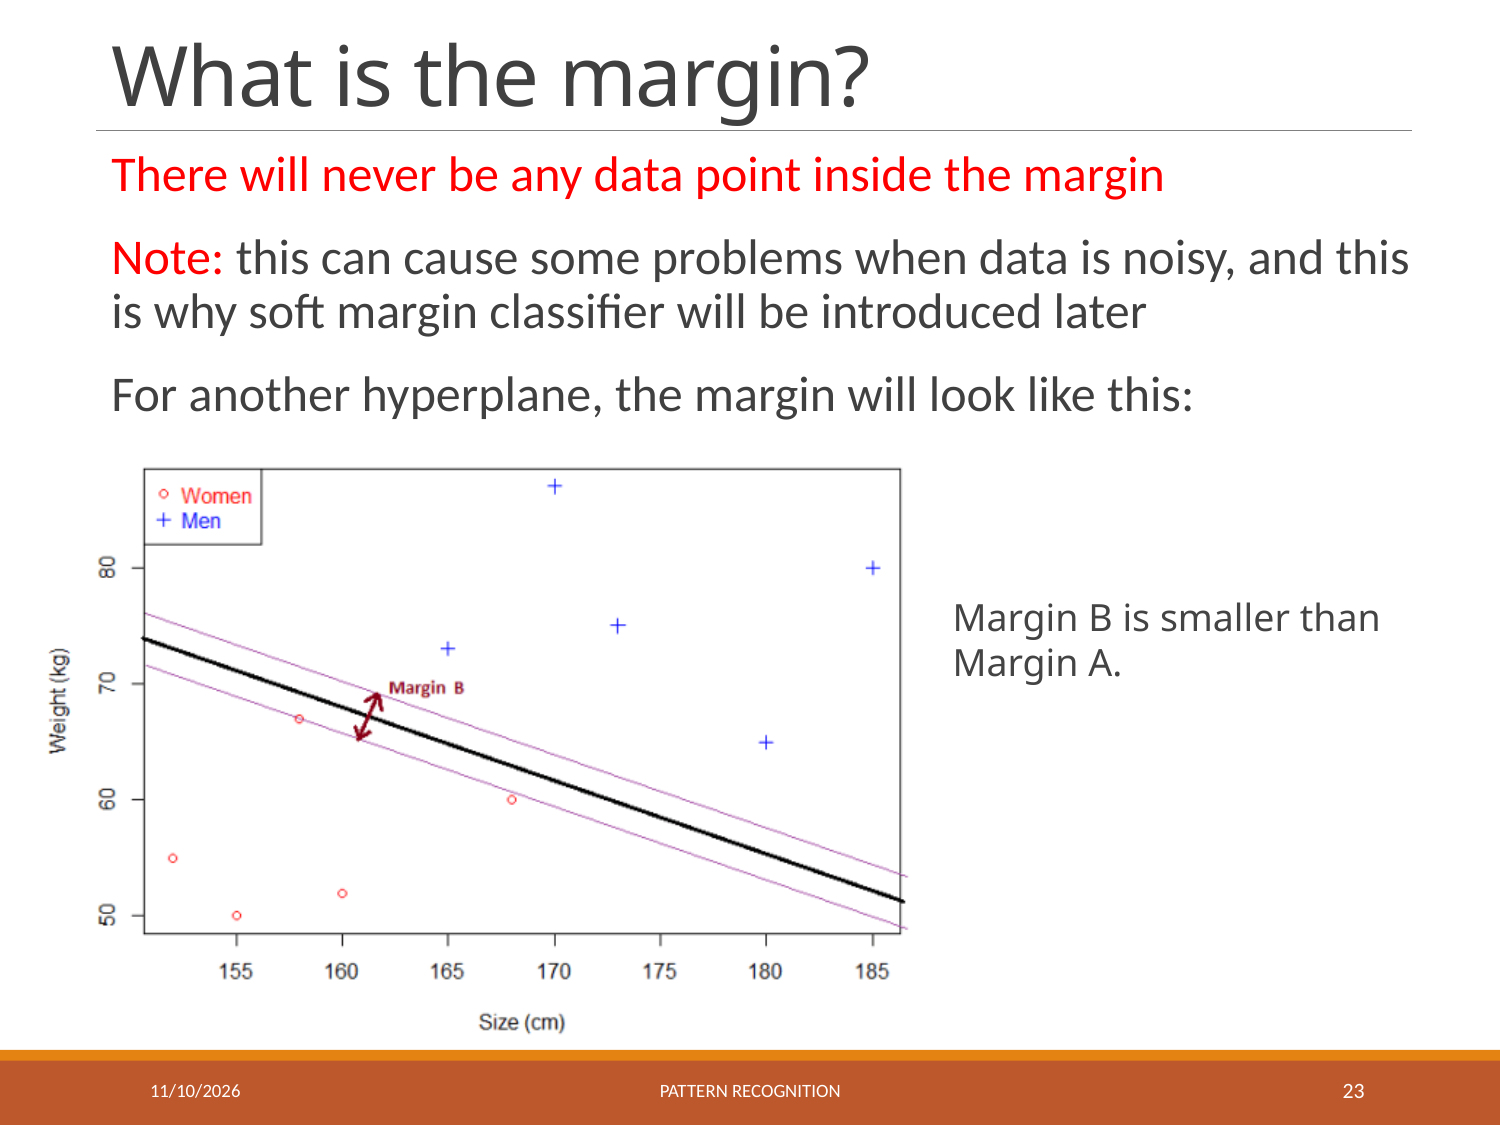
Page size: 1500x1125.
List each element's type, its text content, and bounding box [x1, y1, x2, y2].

picture [42, 460, 918, 1045]
title What is the margin? [96, 19, 1413, 131]
footer Pattern recognition [453, 1059, 1047, 1120]
list There will never be any data point inside the margin Note: this can cause some problems when data is noisy, and this is why soft margin classifier will be introduced later For another hyperplane, the margin will look like this: [96, 140, 1413, 1034]
text_box Margin B is smaller than Margin A. [937, 587, 1466, 692]
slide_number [135, 1059, 440, 1120]
slide_number 23 [1218, 1059, 1380, 1120]
